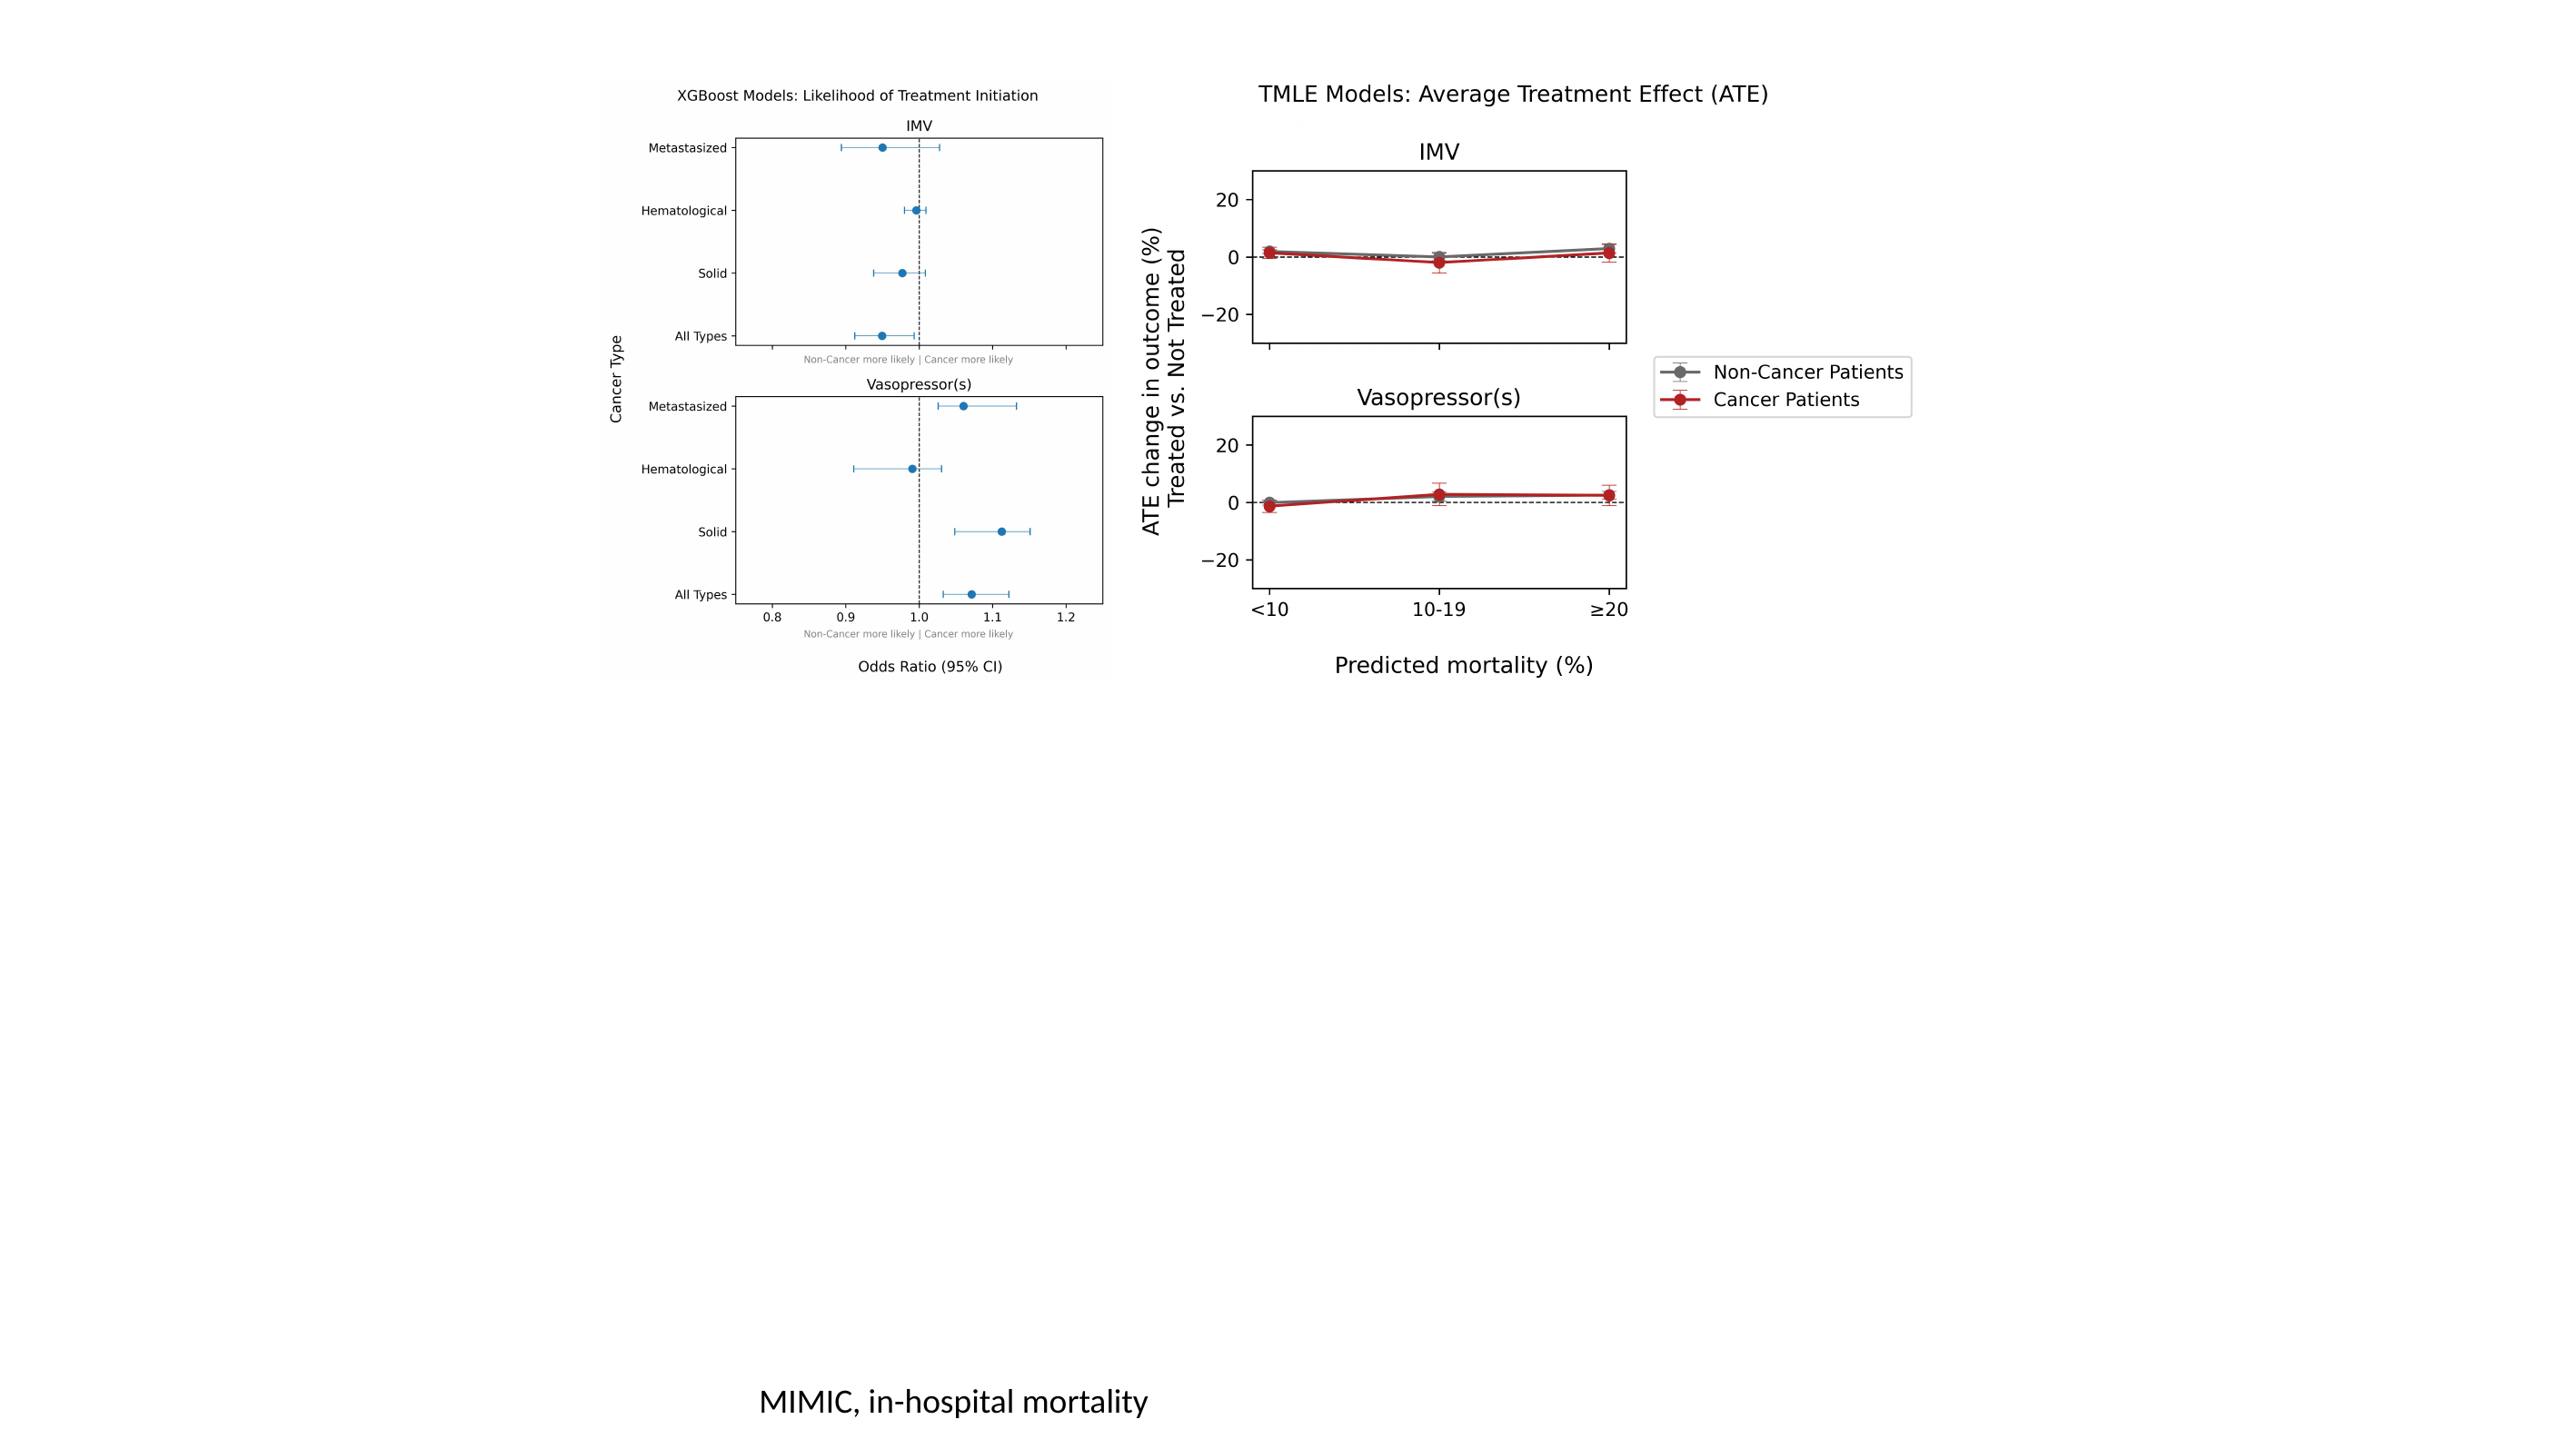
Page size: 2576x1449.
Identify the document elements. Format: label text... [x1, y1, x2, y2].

text_box MIMIC, in-hospital mortality [745, 1372, 1314, 1427]
picture [601, 79, 1916, 683]
